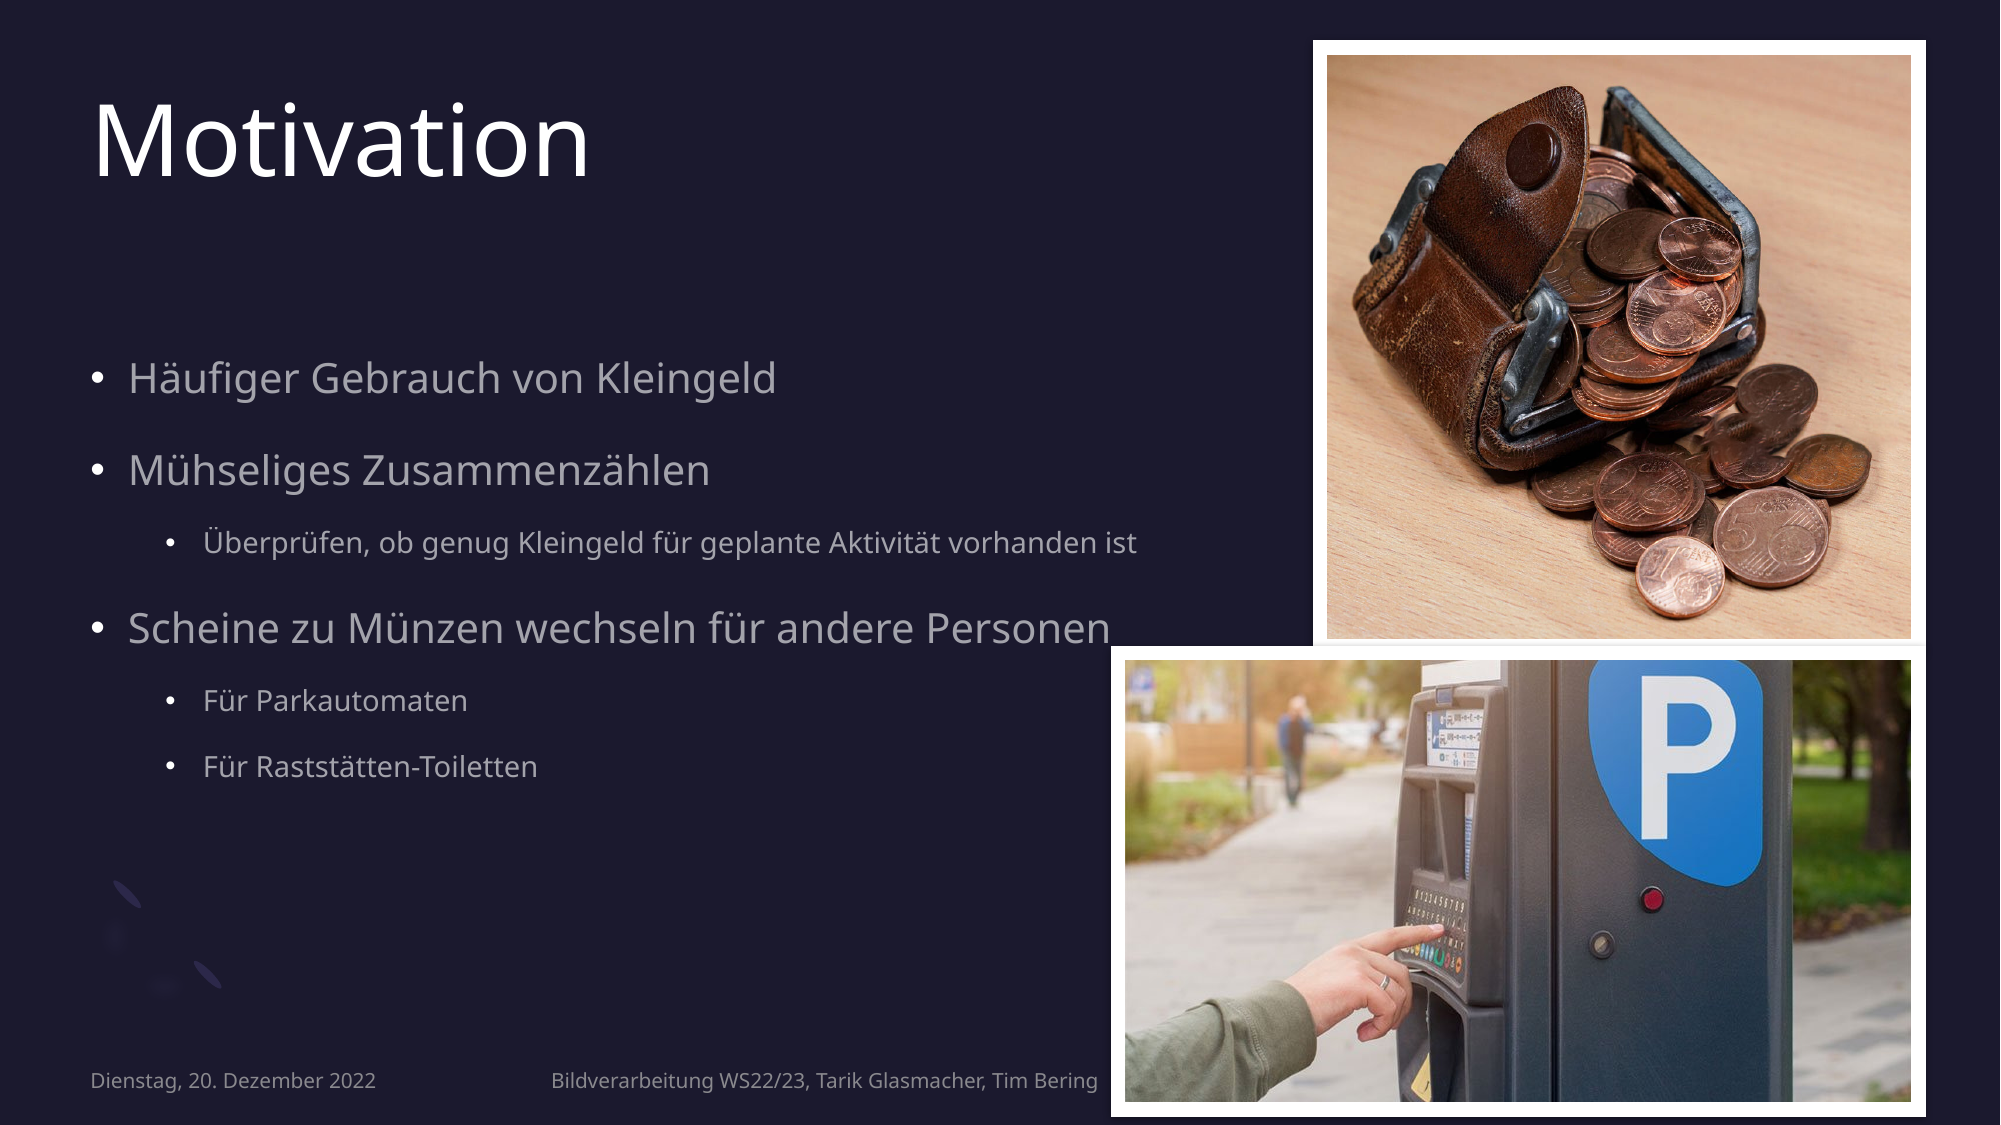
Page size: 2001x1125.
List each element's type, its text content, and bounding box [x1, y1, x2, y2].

footer Bildverarbeitung WS22/23, Tarik Glasmacher, Tim Bering [551, 1067, 1105, 1093]
title Motivation [90, 90, 1307, 309]
list Häufiger Gebrauch von Kleingeld Mühseliges Zusammenzählen Überprüfen, ob genug Kleingeld für geplante Aktivität vorhanden ist Scheine zu Münzen wechseln für andere Personen Für Parkautomaten Für Raststätten-Toiletten [90, 346, 1307, 1000]
picture [1125, 660, 1912, 1103]
picture [1327, 54, 1912, 639]
slide_number Dienstag, 20. Dezember 2022 [90, 1067, 522, 1093]
